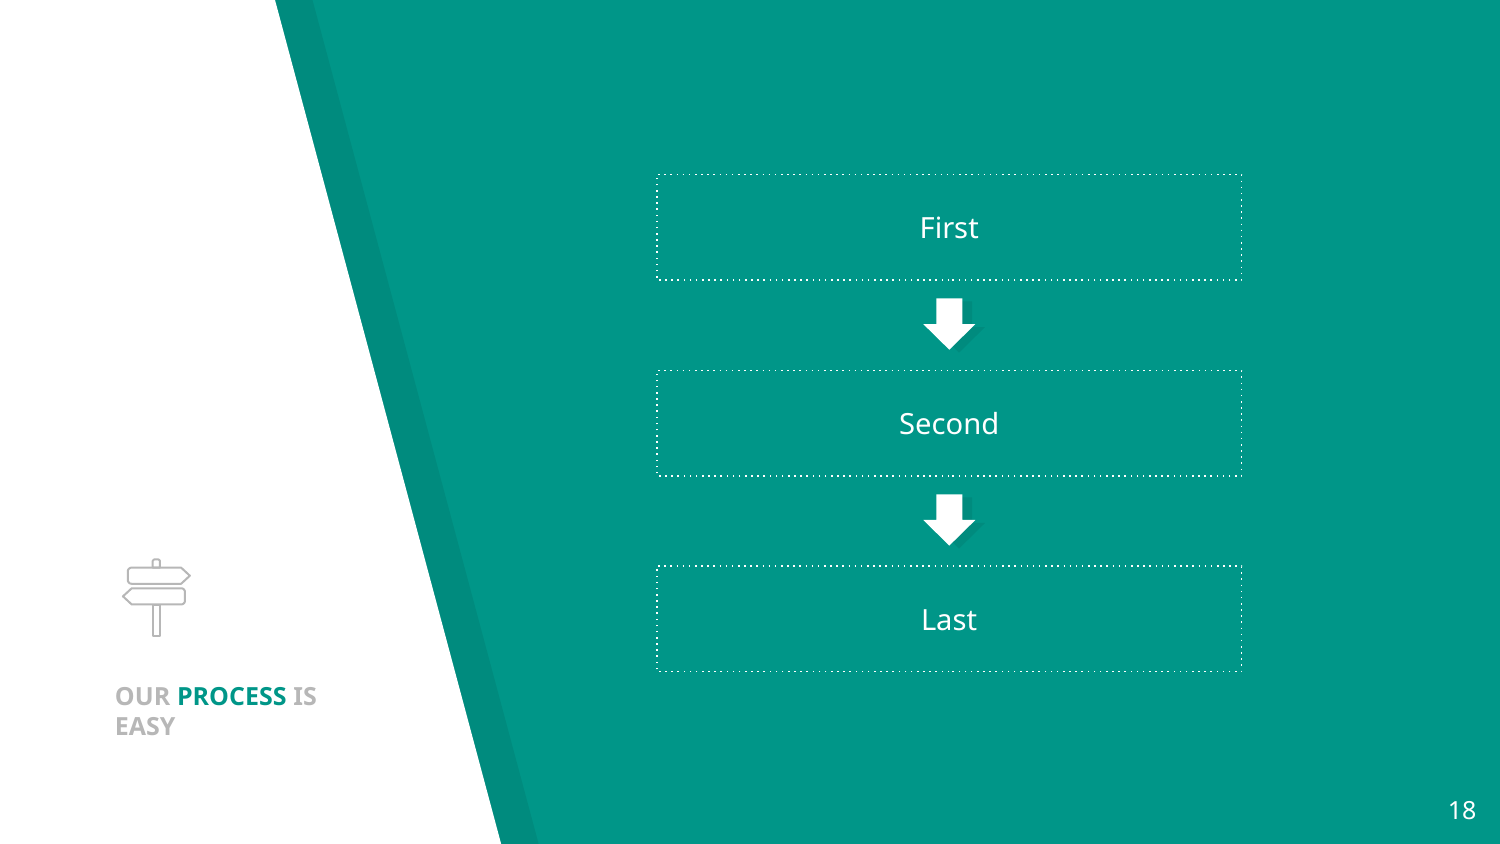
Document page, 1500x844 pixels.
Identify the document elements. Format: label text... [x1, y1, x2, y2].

title OUR PROCESS IS EASY [100, 675, 365, 755]
text_box First [656, 174, 1242, 280]
text_box Last [656, 566, 1242, 672]
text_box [122, 559, 191, 636]
text_box Second [656, 370, 1242, 476]
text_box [923, 494, 986, 549]
slide_number ‹#› [1401, 779, 1492, 844]
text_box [923, 298, 986, 353]
